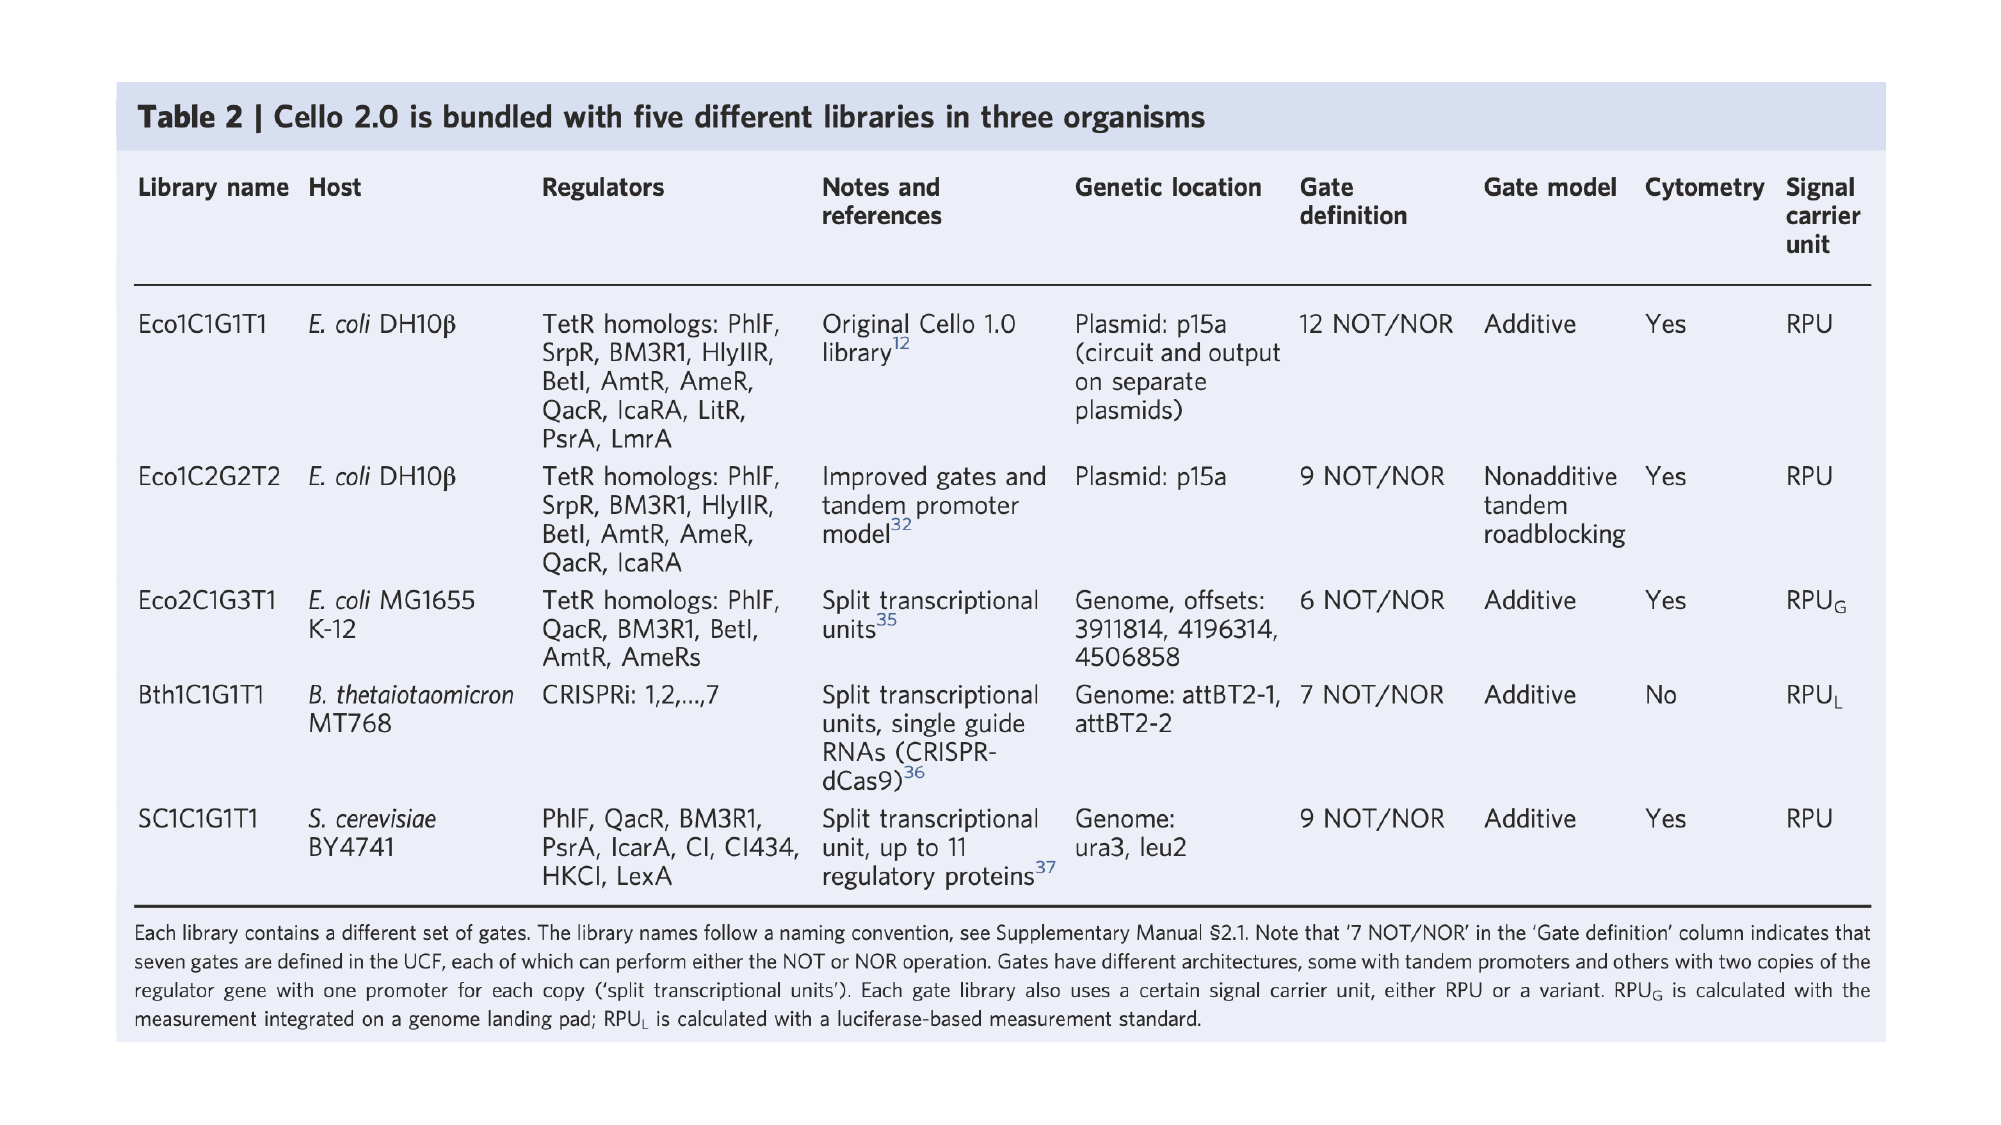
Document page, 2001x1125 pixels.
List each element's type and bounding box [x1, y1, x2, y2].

list [114, 82, 1886, 1042]
